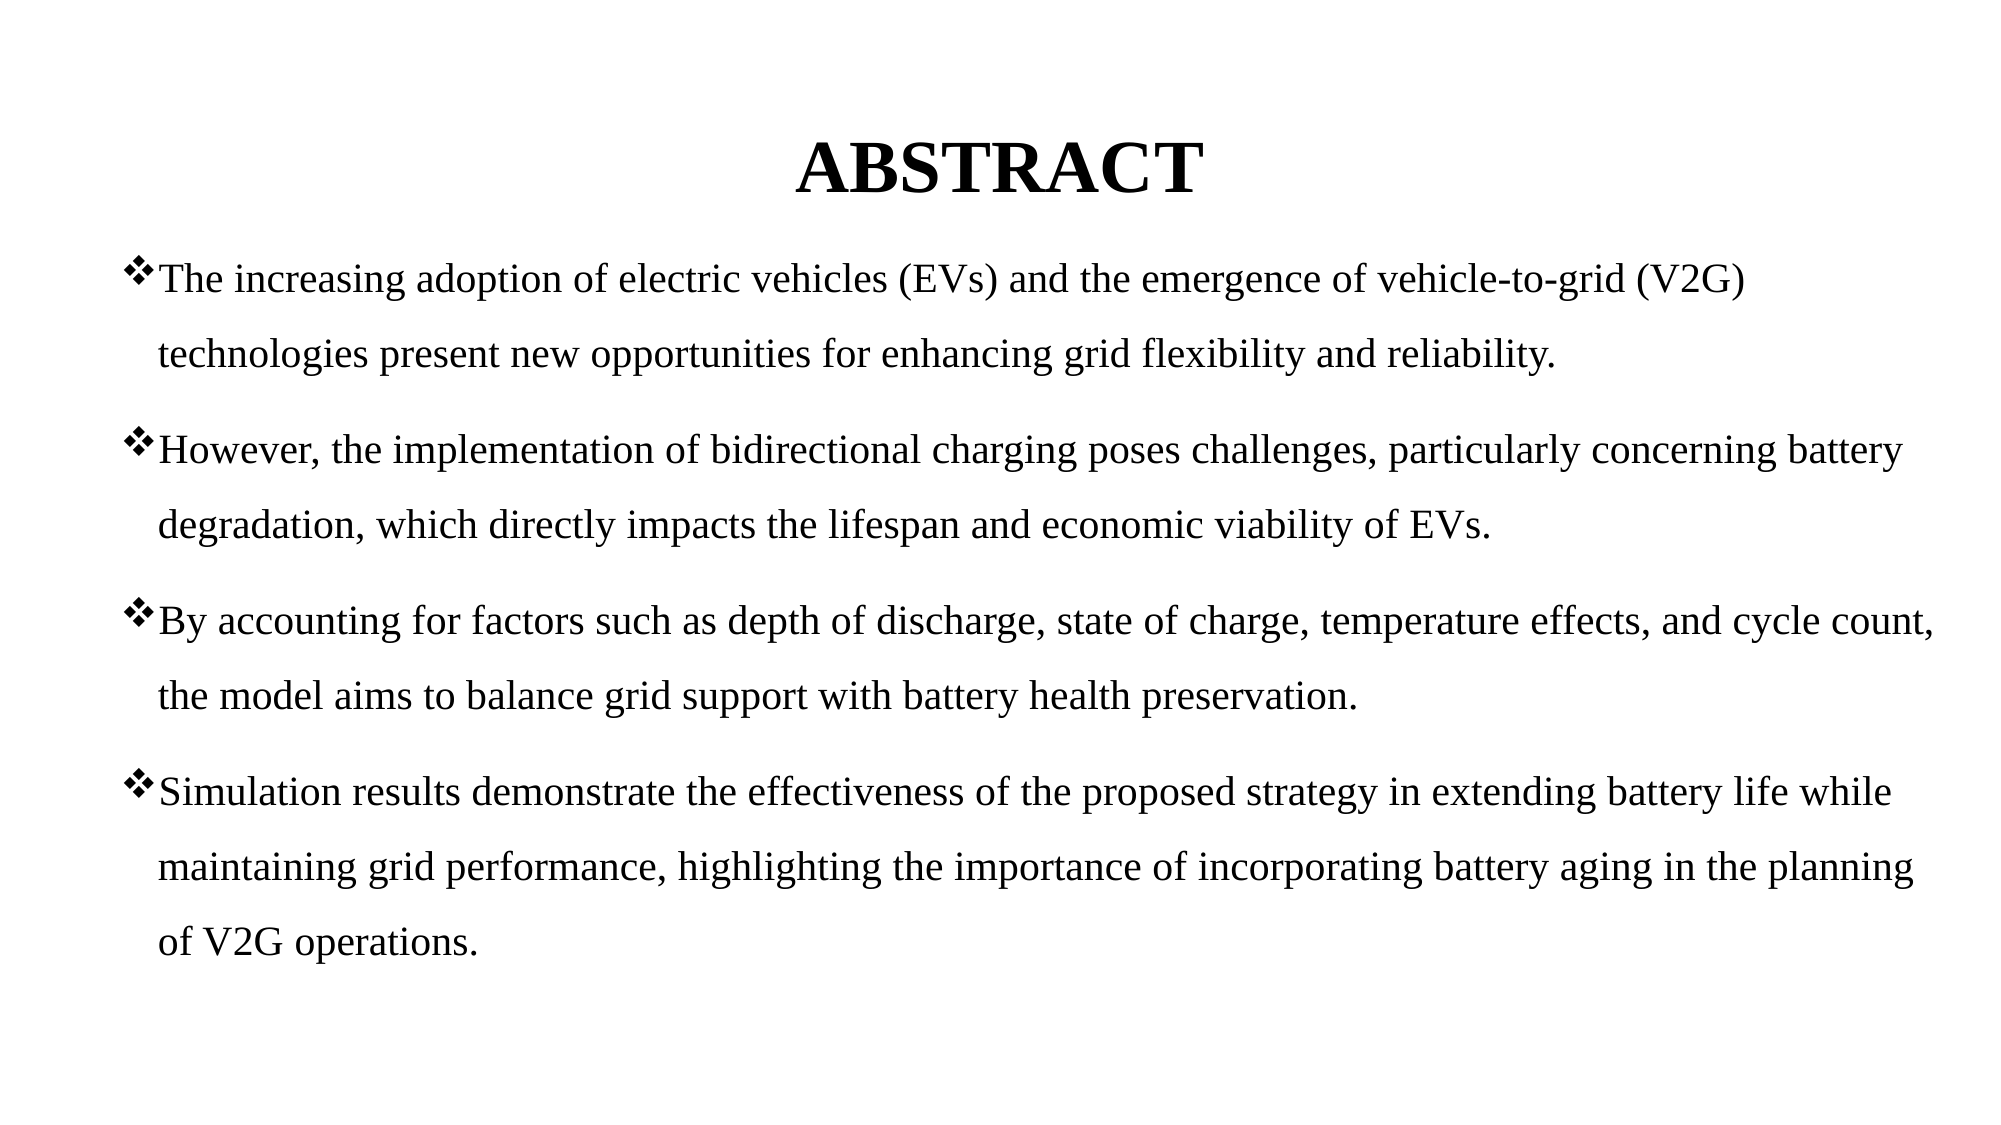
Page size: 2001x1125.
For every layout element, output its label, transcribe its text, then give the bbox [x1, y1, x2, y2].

list The increasing adoption of electric vehicles (EVs) and the emergence of vehicle-to-grid (V2G) technologies present new opportunities for enhancing grid flexibility and reliability. However, the implementation of bidirectional charging poses challenges, particularly concerning battery degradation, which directly impacts the lifespan and economic viability of EVs. By accounting for factors such as depth of discharge, state of charge, temperature effects, and cycle count, the model aims to balance grid support with battery health preservation. Simulation results demonstrate the effectiveness of the proposed strategy in extending battery life while maintaining grid performance, highlighting the importance of incorporating battery aging in the planning of V2G operations. [105, 217, 1953, 1066]
title ABSTRACT [137, 59, 1863, 217]
